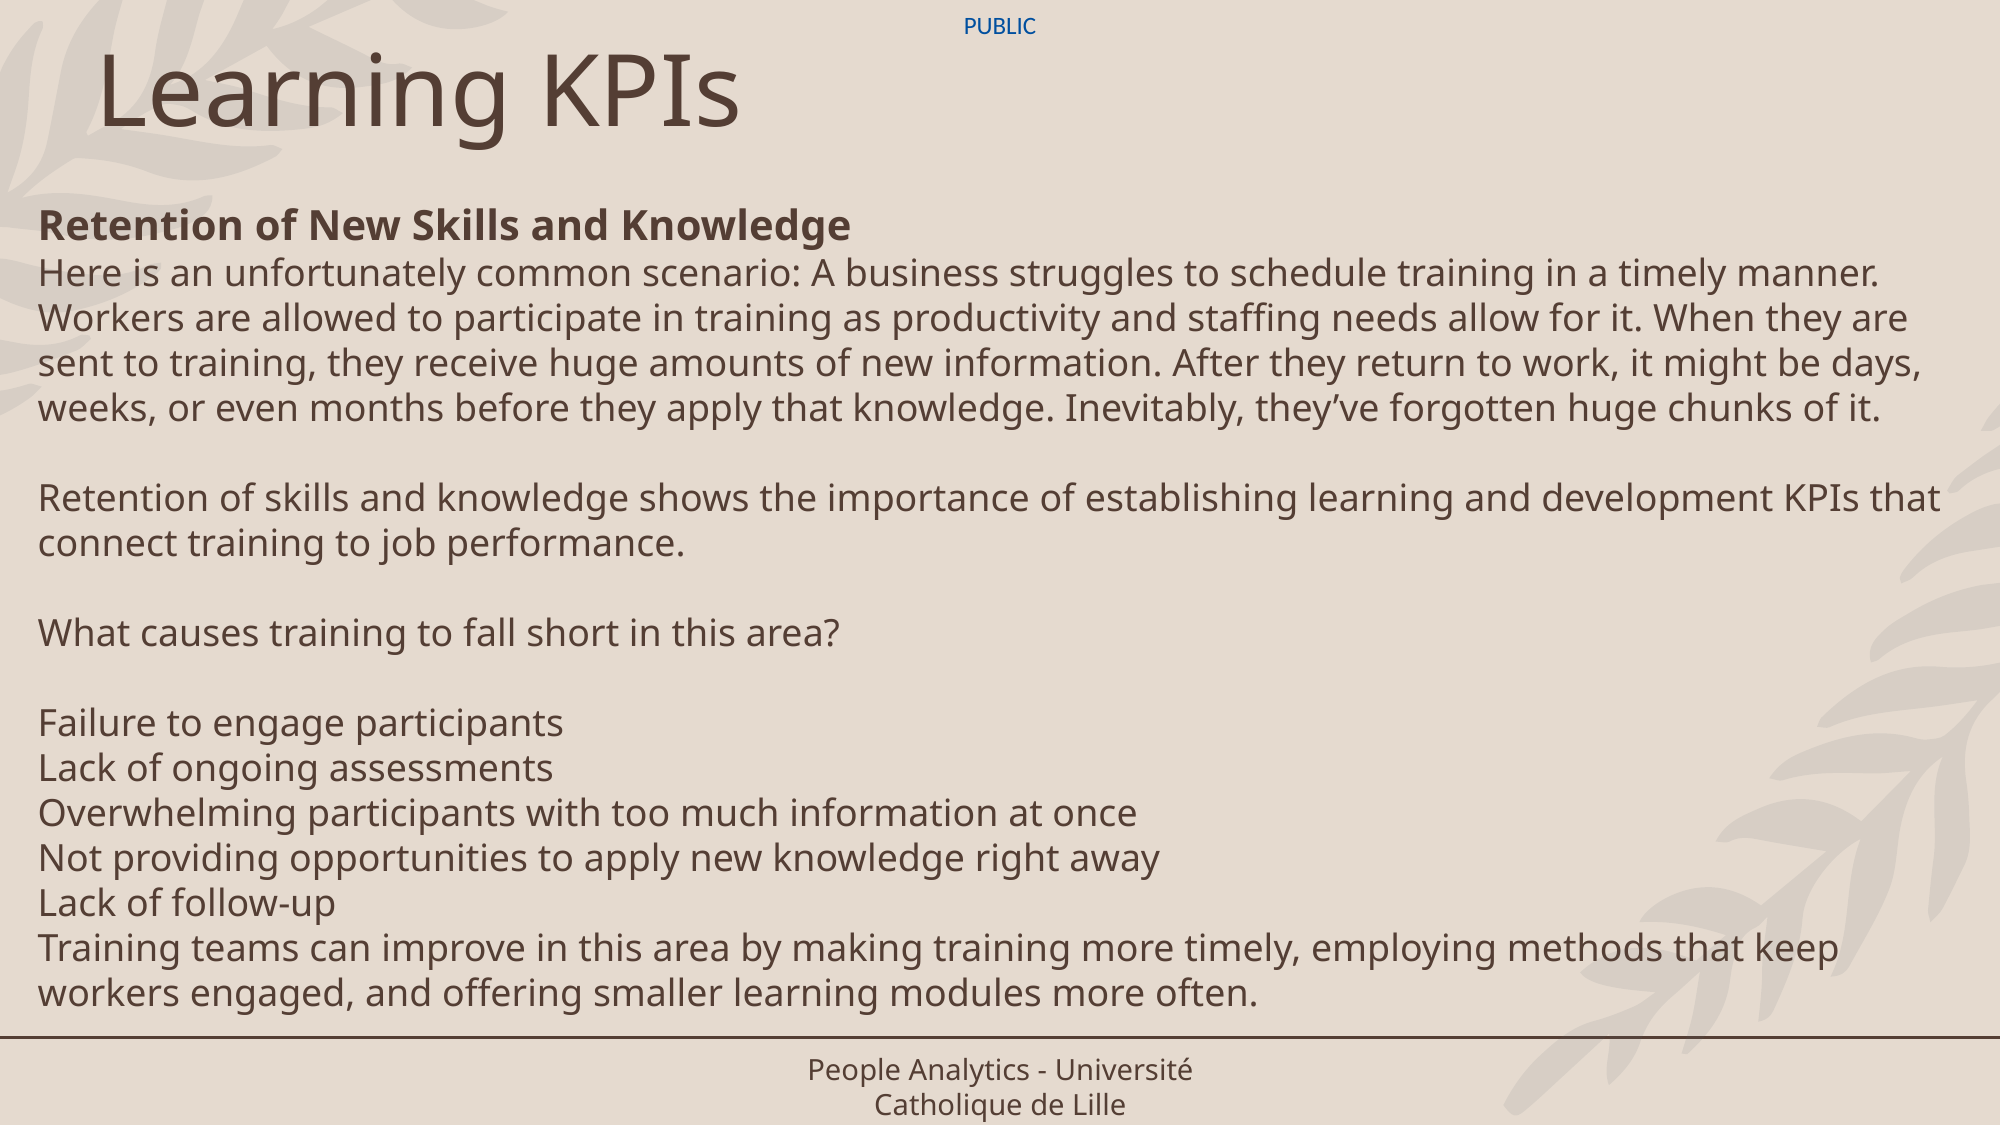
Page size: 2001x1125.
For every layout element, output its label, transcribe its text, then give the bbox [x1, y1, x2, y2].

footer People Analytics - Université Catholique de Lille [718, 1060, 1283, 1112]
title Learning KPIs [80, 44, 1581, 156]
text_box Retention of New Skills and Knowledge Here is an unfortunately common scenario: A business struggles to schedule training in a timely manner. Workers are allowed to participate in training as productivity and staffing needs allow for it. When they are sent to training, they receive huge amounts of new information. After they return to work, it might be days, weeks, or even months before they apply that knowledge. Inevitably, they’ve forgotten huge chunks of it. Retention of skills and knowledge shows the importance of establishing learning and development KPIs that connect training to job performance. What causes training to fall short in this area? Failure to engage participants Lack of ongoing assessments Overwhelming participants with too much information at once Not providing opportunities to apply new knowledge right away Lack of follow-up Training teams can improve in this area by making training more timely, employing methods that keep workers engaged, and offering smaller learning modules more often. [22, 191, 2000, 1022]
